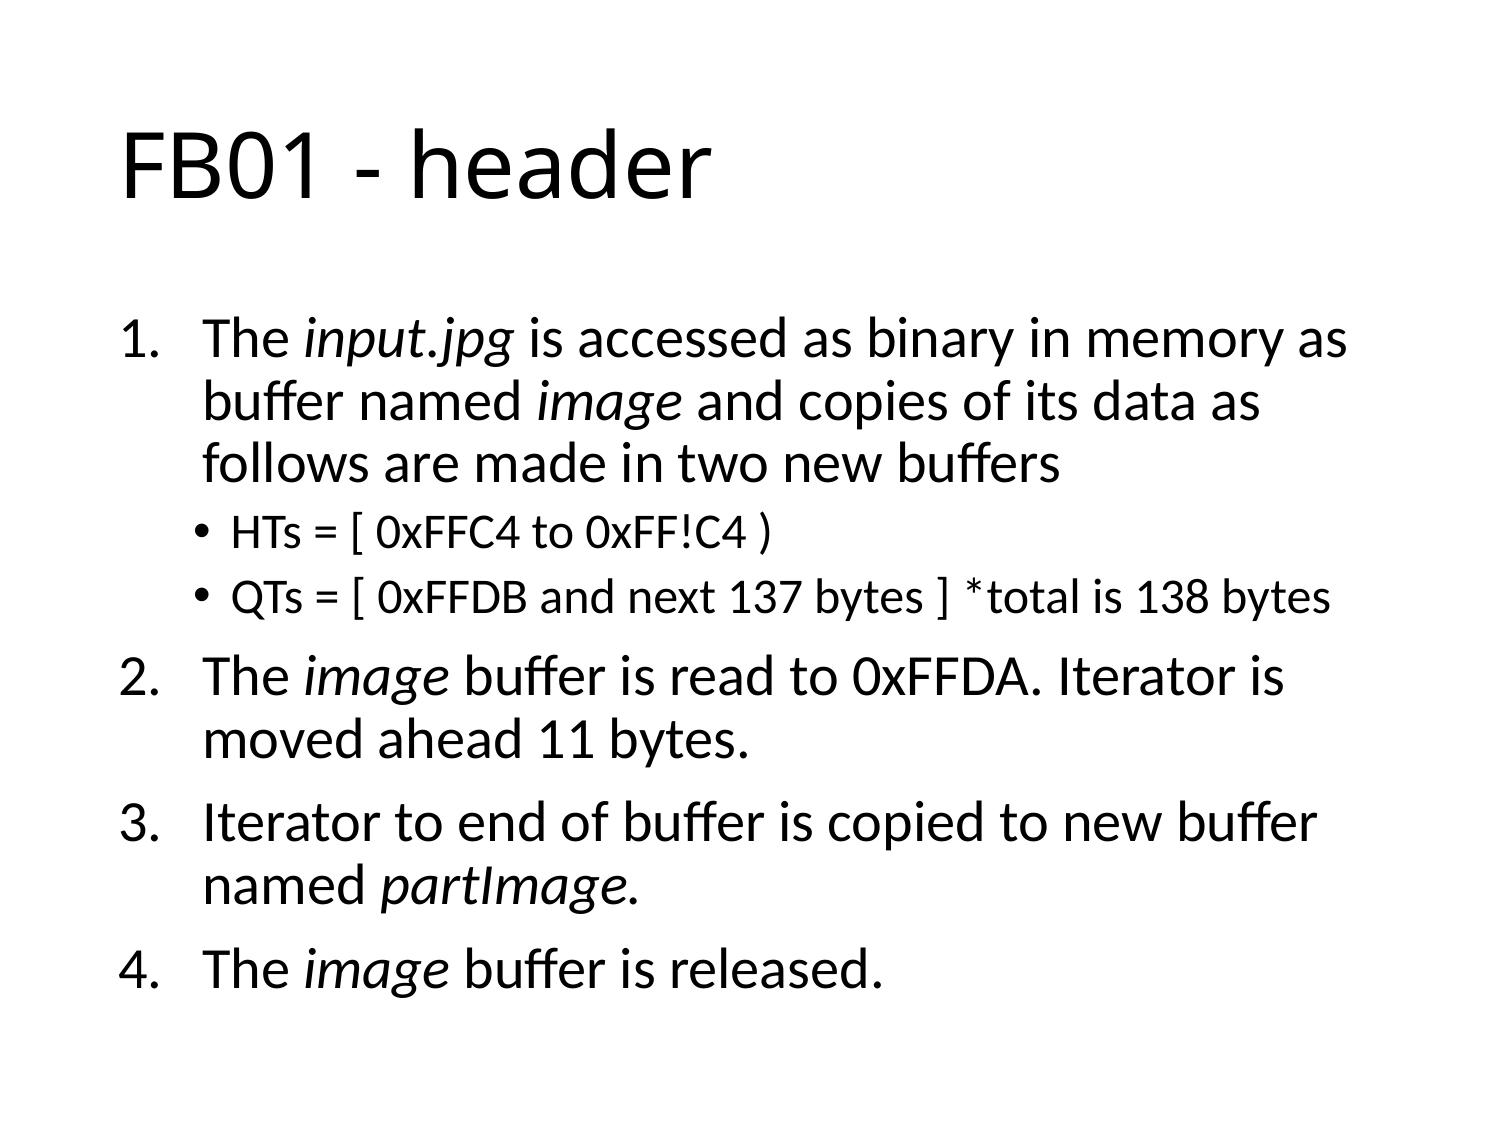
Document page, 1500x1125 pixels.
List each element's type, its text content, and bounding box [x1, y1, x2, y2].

list The input.jpg is accessed as binary in memory as buffer named image and copies of its data as follows are made in two new buffers HTs = [ 0xFFC4 to 0xFF!C4 ) QTs = [ 0xFFDB and next 137 bytes ] *total is 138 bytes The image buffer is read to 0xFFDA. Iterator is moved ahead 11 bytes. Iterator to end of buffer is copied to new buffer named partImage. The image buffer is released. [103, 299, 1397, 1014]
title FB01 - header [103, 59, 1397, 278]
